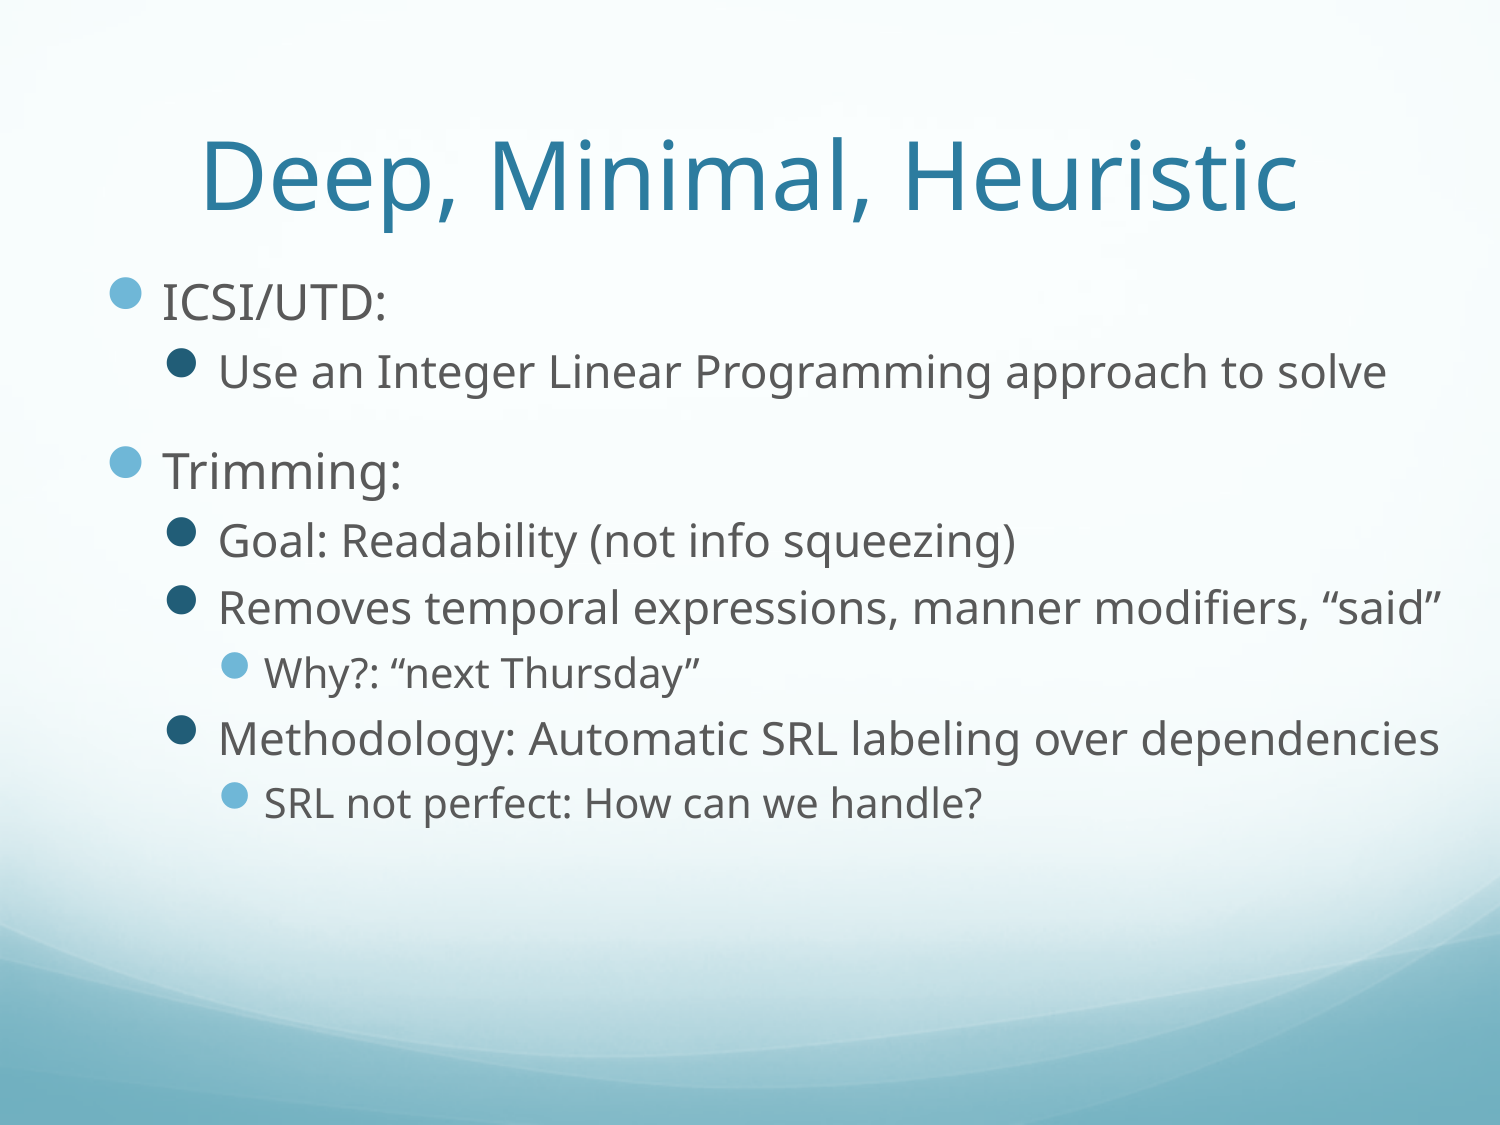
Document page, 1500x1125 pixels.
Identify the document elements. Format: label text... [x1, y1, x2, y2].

list ICSI/UTD: Use an Integer Linear Programming approach to solve Trimming: Goal: Readability (not info squeezing) Removes temporal expressions, manner modifiers, “said” Why?: “next Thursday” Methodology: Automatic SRL labeling over dependencies SRL not perfect: How can we handle? [90, 262, 1500, 975]
title Deep, Minimal, Heuristic [90, 17, 1410, 237]
